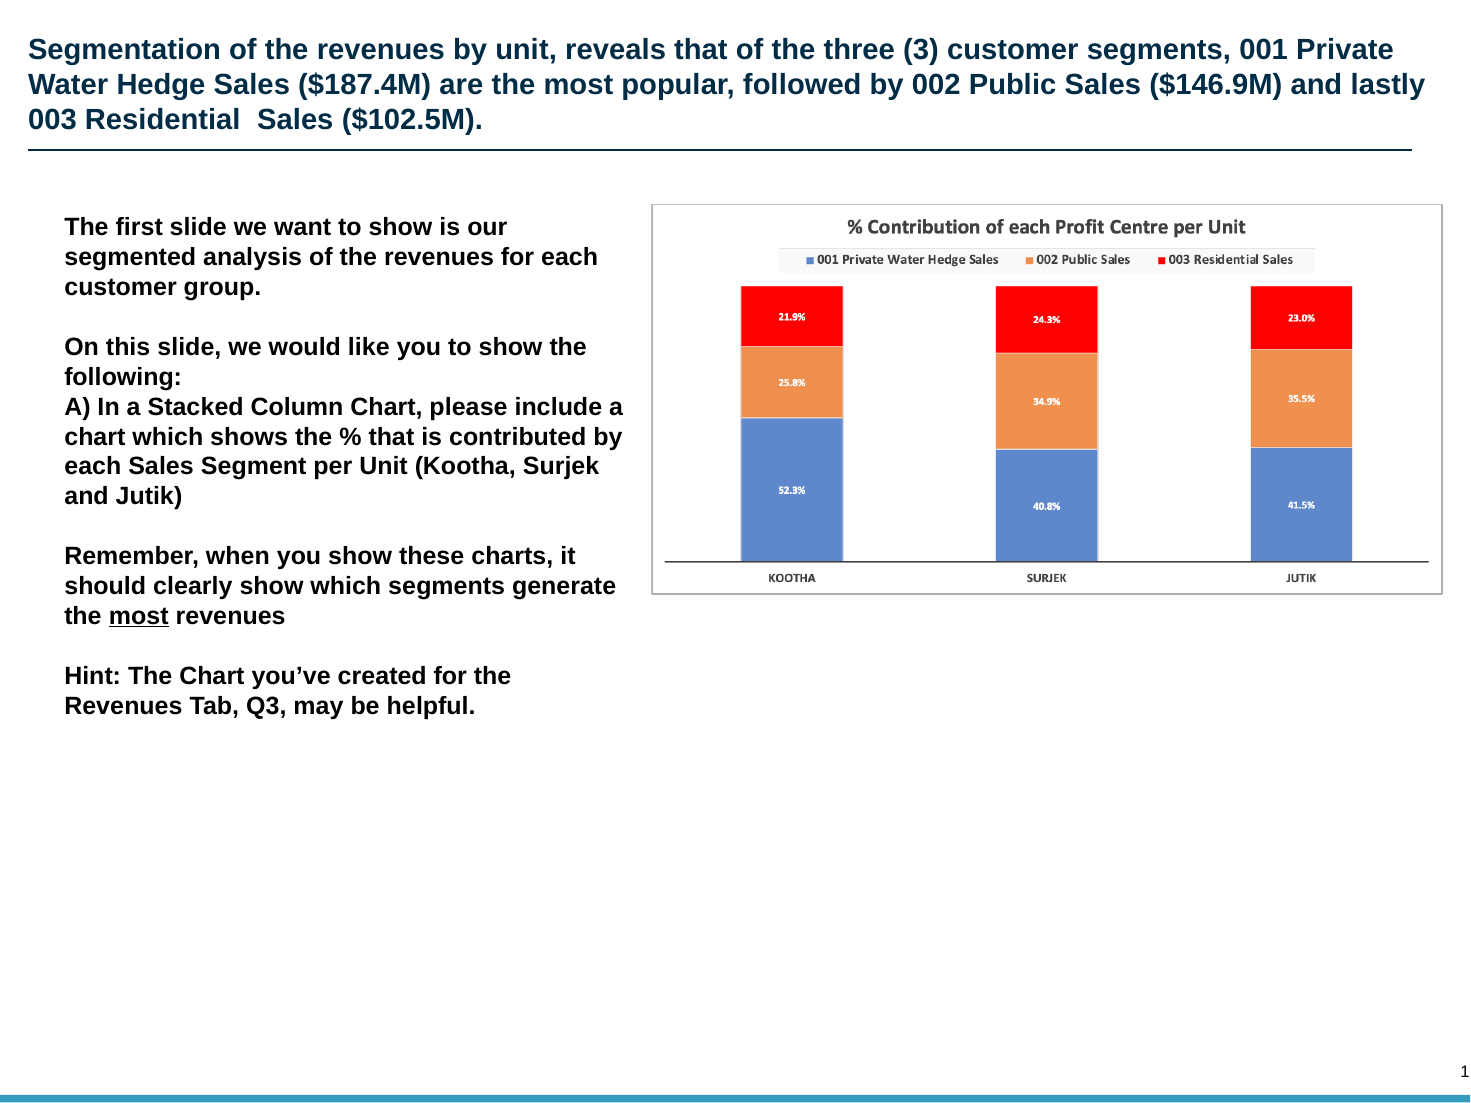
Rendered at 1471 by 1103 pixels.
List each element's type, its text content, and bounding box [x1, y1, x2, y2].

picture [650, 203, 1443, 596]
text_box The first slide we want to show is our segmented analysis of the revenues for each customer group. On this slide, we would like you to show the following: A) In a Stacked Column Chart, please include a chart which shows the % that is contributed by each Sales Segment per Unit (Kootha, Surjek and Jutik) Remember, when you show these charts, it should clearly show which segments generate the most revenues Hint: The Chart you’ve created for the Revenues Tab, Q3, may be helpful. [49, 203, 651, 757]
title Segmentation of the revenues by unit, reveals that of the three (3) customer segments, 001 Private Water Hedge Sales ($187.4M) are the most popular, followed by 002 Public Sales ($146.9M) and lastly 003 Residential Sales ($102.5M). [28, 30, 1462, 137]
